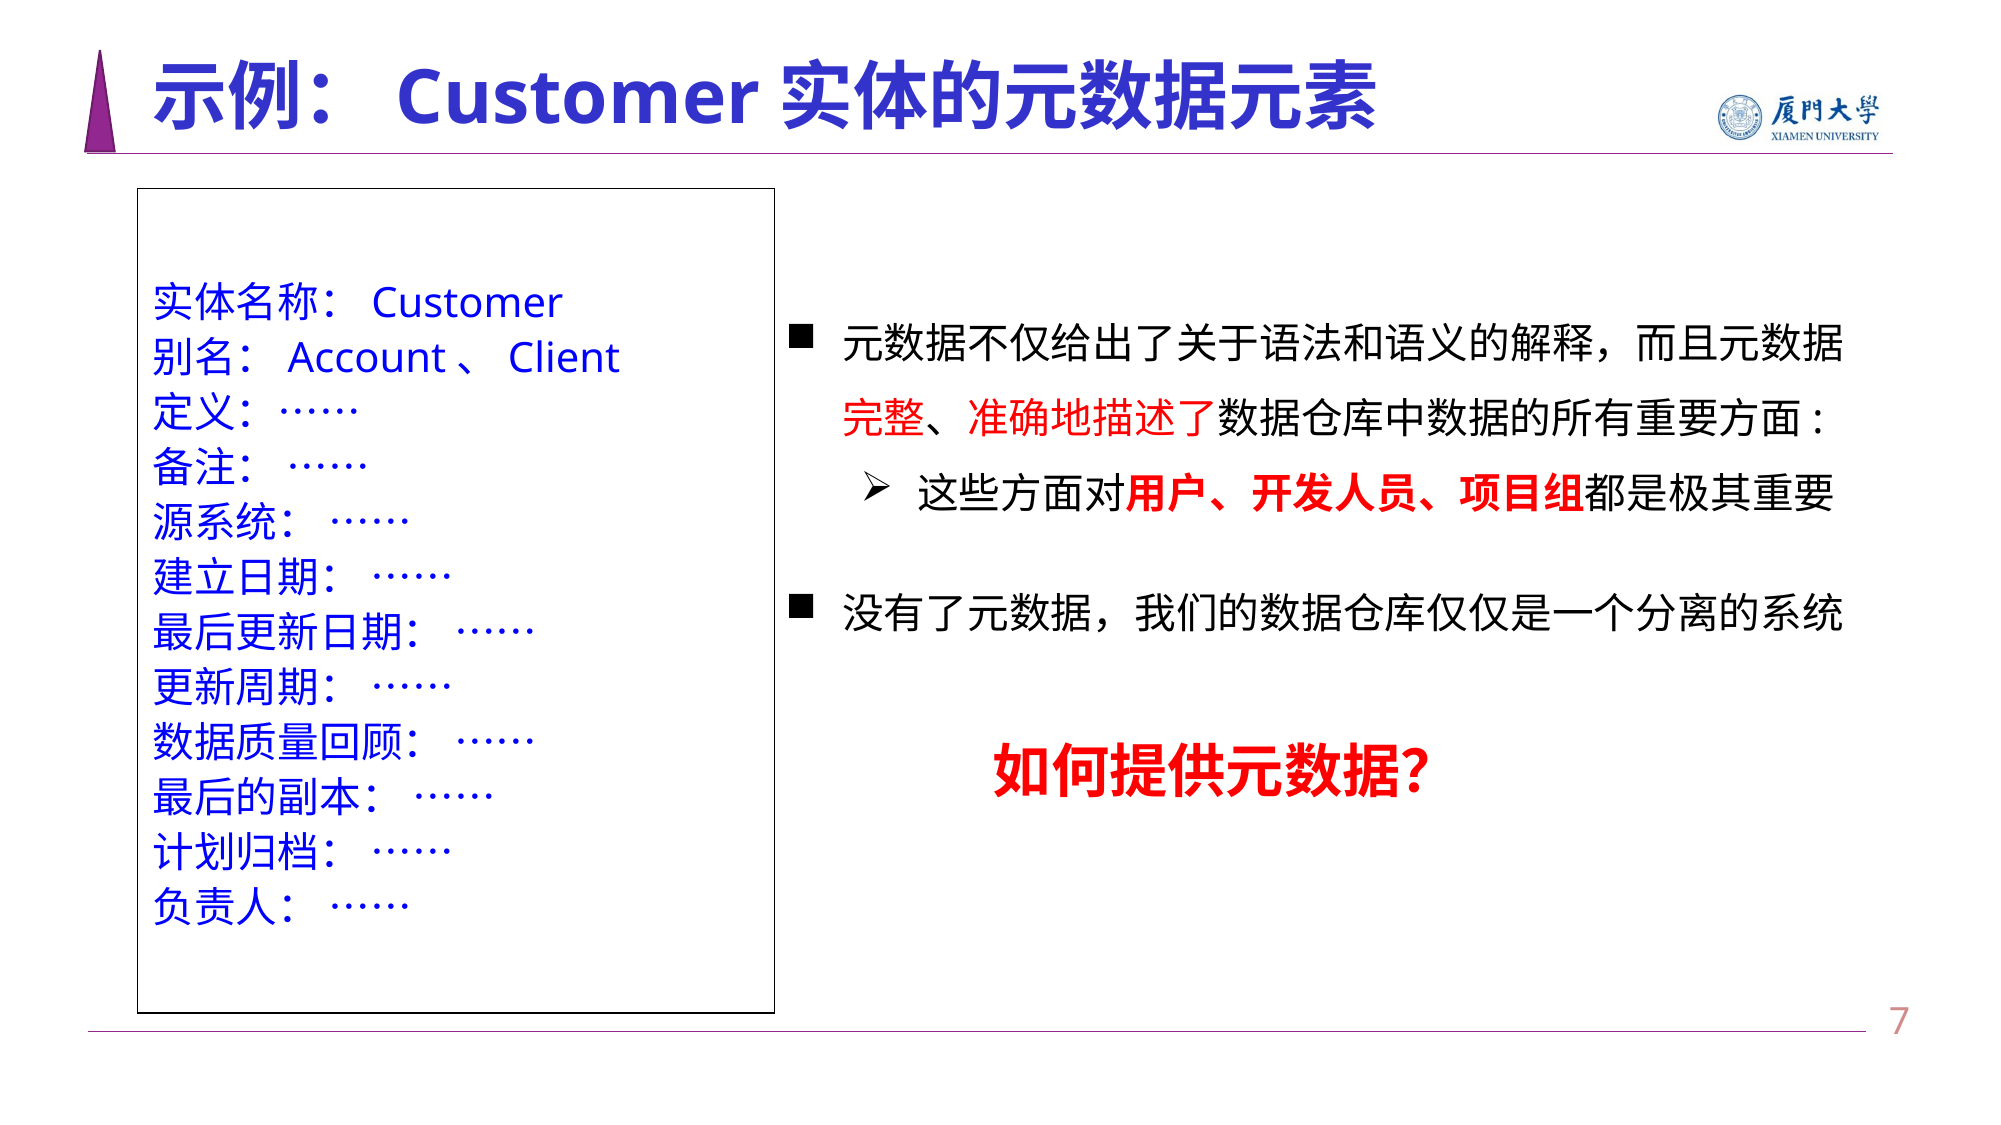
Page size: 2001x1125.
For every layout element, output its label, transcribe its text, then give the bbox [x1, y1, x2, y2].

title 示例：Customer实体的元数据元素 [137, 40, 1863, 159]
picture [1863, 92, 1883, 146]
text_box 元数据不仅给出了关于语法和语义的解释，而且元数据完整、准确地描述了数据仓库中数据的所有重要方面: 这些方面对用户、开发人员、项目组都是极其重要 没有了元数据，我们的数据仓库仅仅是一个分离的系统 [770, 284, 1868, 645]
list 实体名称：Customer 别名：Account、Client 定义：…… 备注： …… 源系统： …… 建立日期： …… 最后更新日期： …… 更新周期： …… 数据质量回顾： …… 最后的副本： …… 计划归档： …… 负责人： …… [137, 188, 775, 1014]
slide_number 6 [1860, 994, 1940, 1051]
text_box 如何提供元数据？ [978, 726, 1474, 812]
